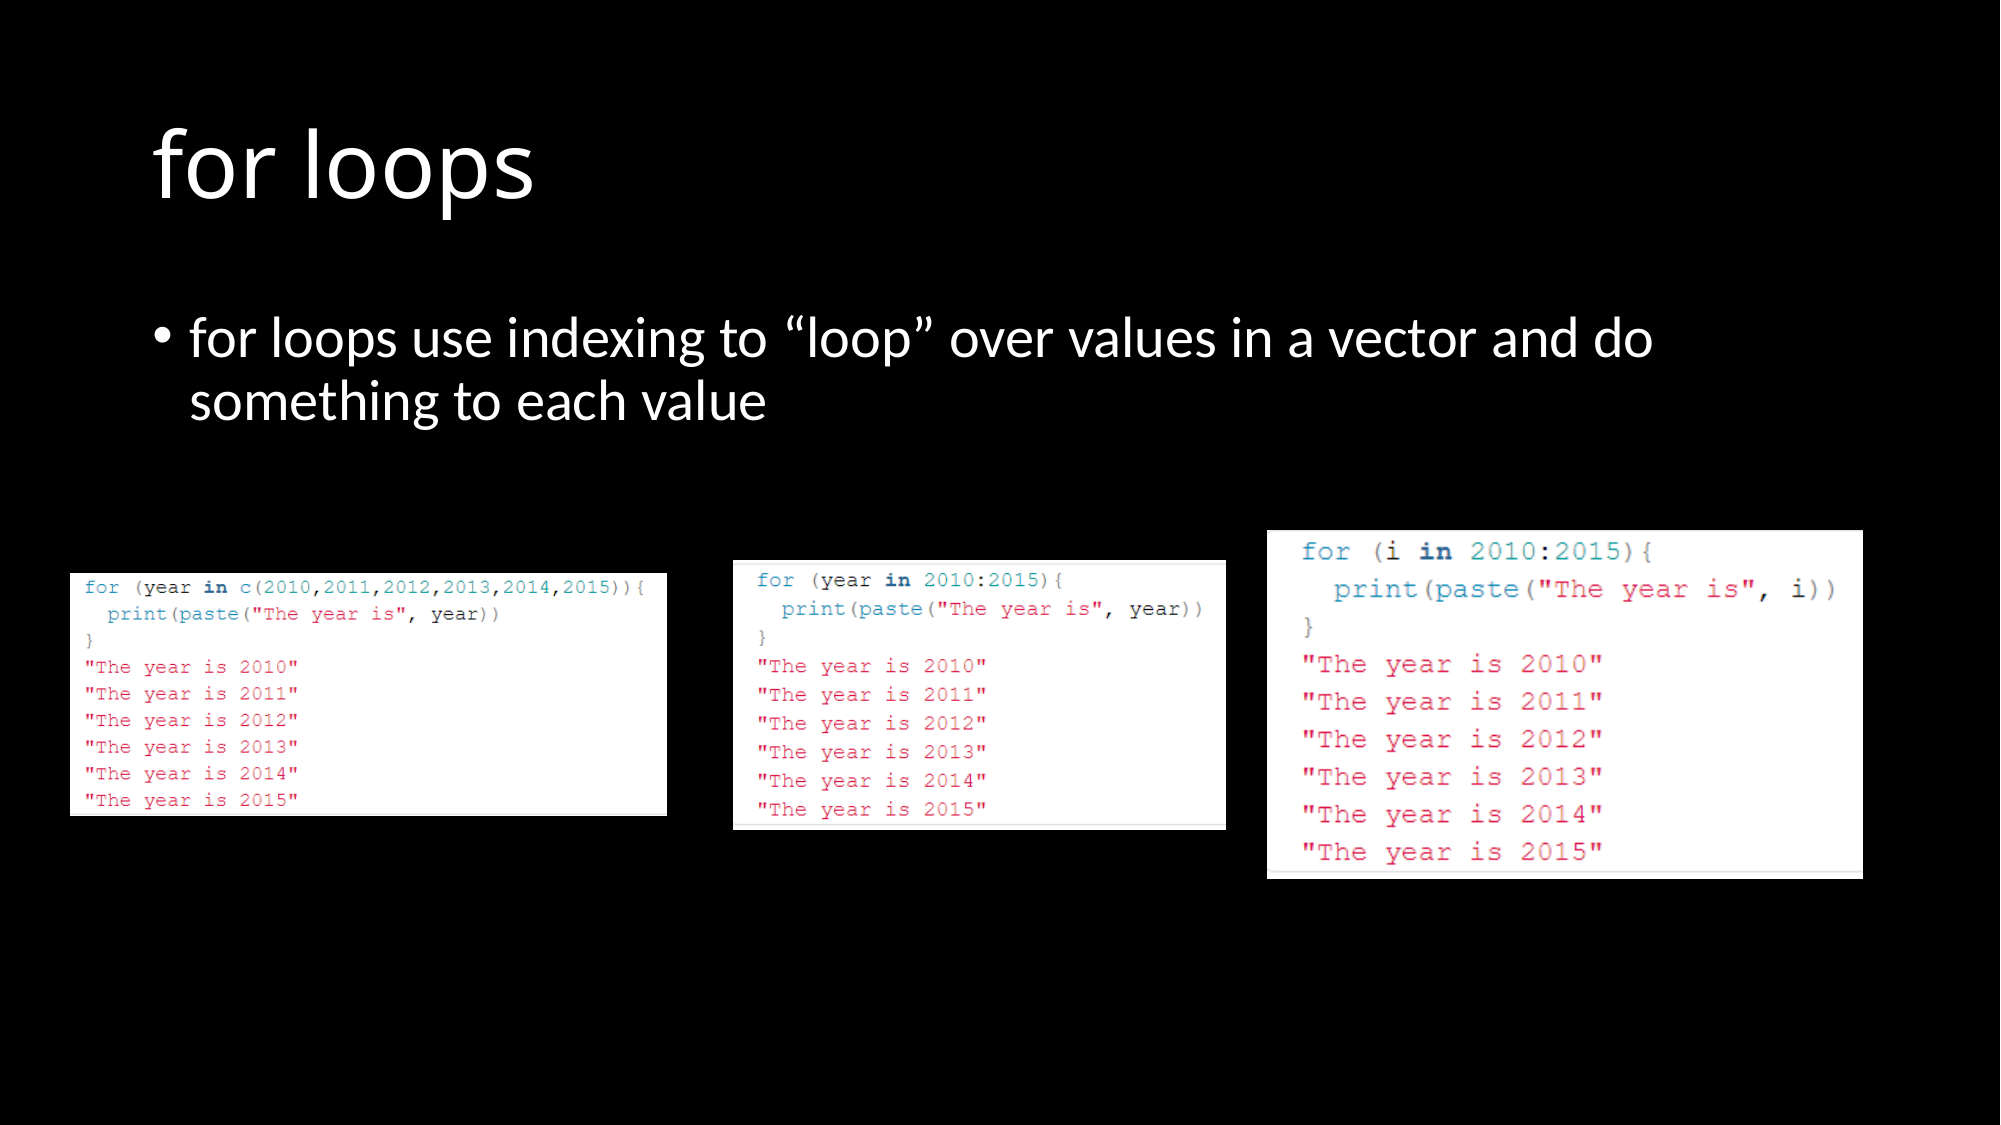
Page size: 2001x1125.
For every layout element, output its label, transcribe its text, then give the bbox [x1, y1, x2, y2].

picture [1267, 530, 1863, 879]
title for loops [137, 59, 1863, 278]
picture [733, 560, 1226, 830]
list for loops use indexing to “loop” over values in a vector and do something to each value [137, 299, 1863, 1014]
picture [70, 573, 667, 816]
